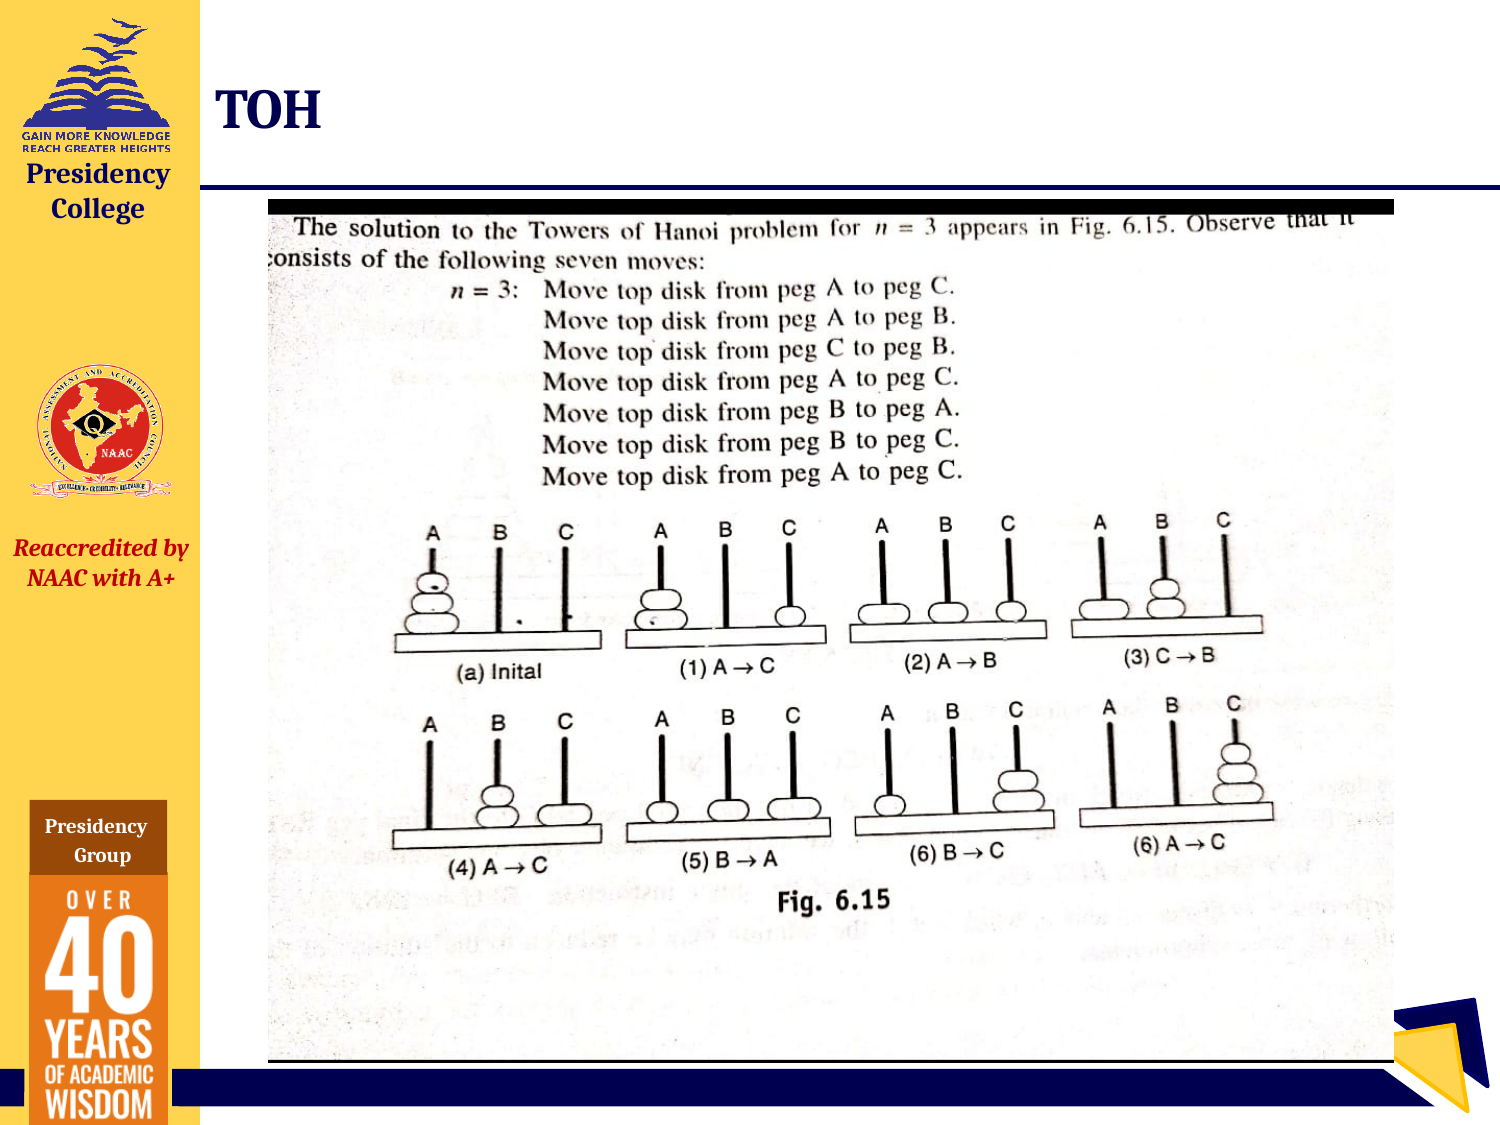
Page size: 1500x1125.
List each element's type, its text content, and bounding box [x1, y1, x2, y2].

picture [22, 18, 170, 152]
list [268, 199, 1394, 1063]
picture [29, 875, 168, 1125]
title TOH [200, 37, 1463, 175]
picture [24, 362, 179, 501]
